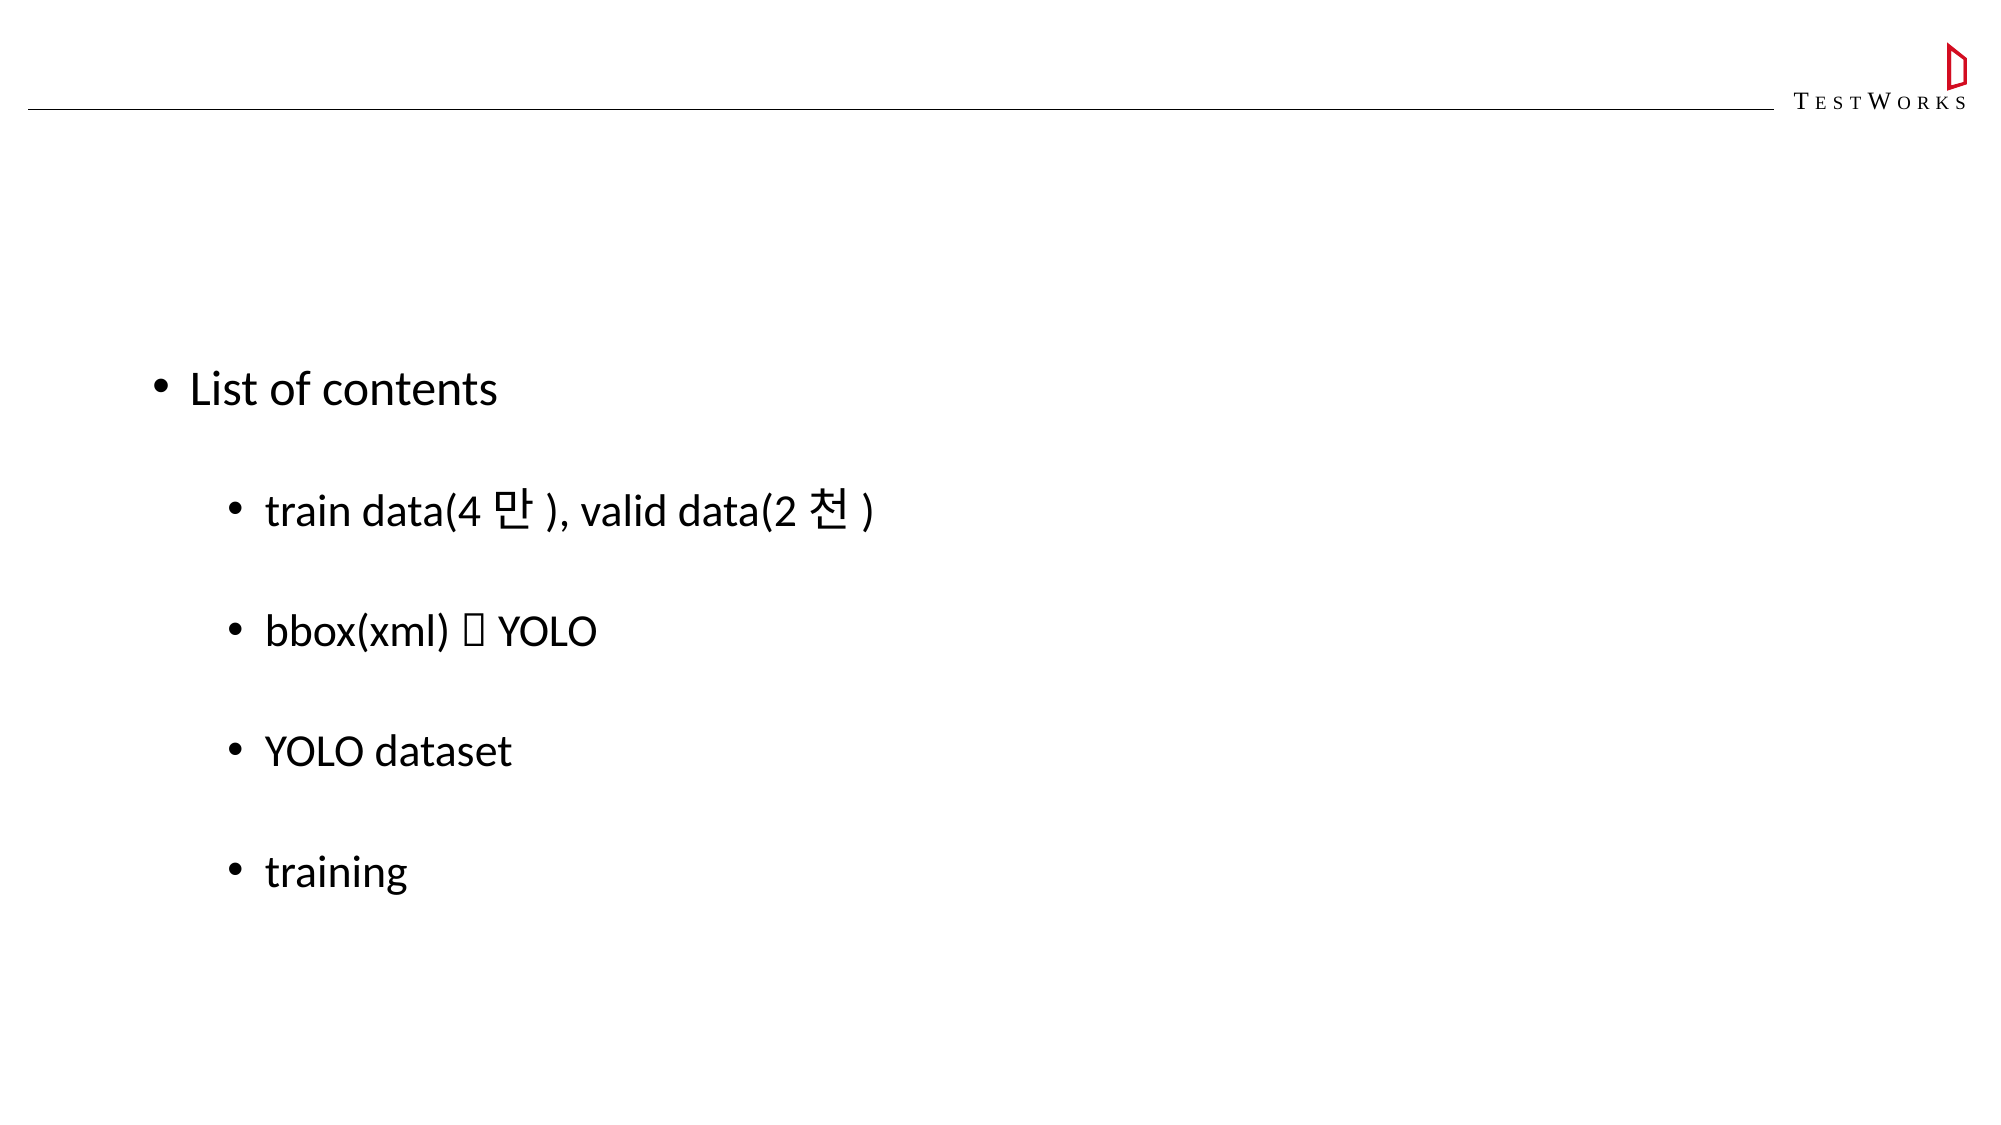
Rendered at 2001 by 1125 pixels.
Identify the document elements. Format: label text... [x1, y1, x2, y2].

list List of contents train data(4만), valid data(2천) bbox(xml)  YOLO YOLO dataset training [137, 287, 1863, 935]
picture [1947, 42, 1967, 91]
text_box TESTWORKS [1793, 84, 1978, 115]
